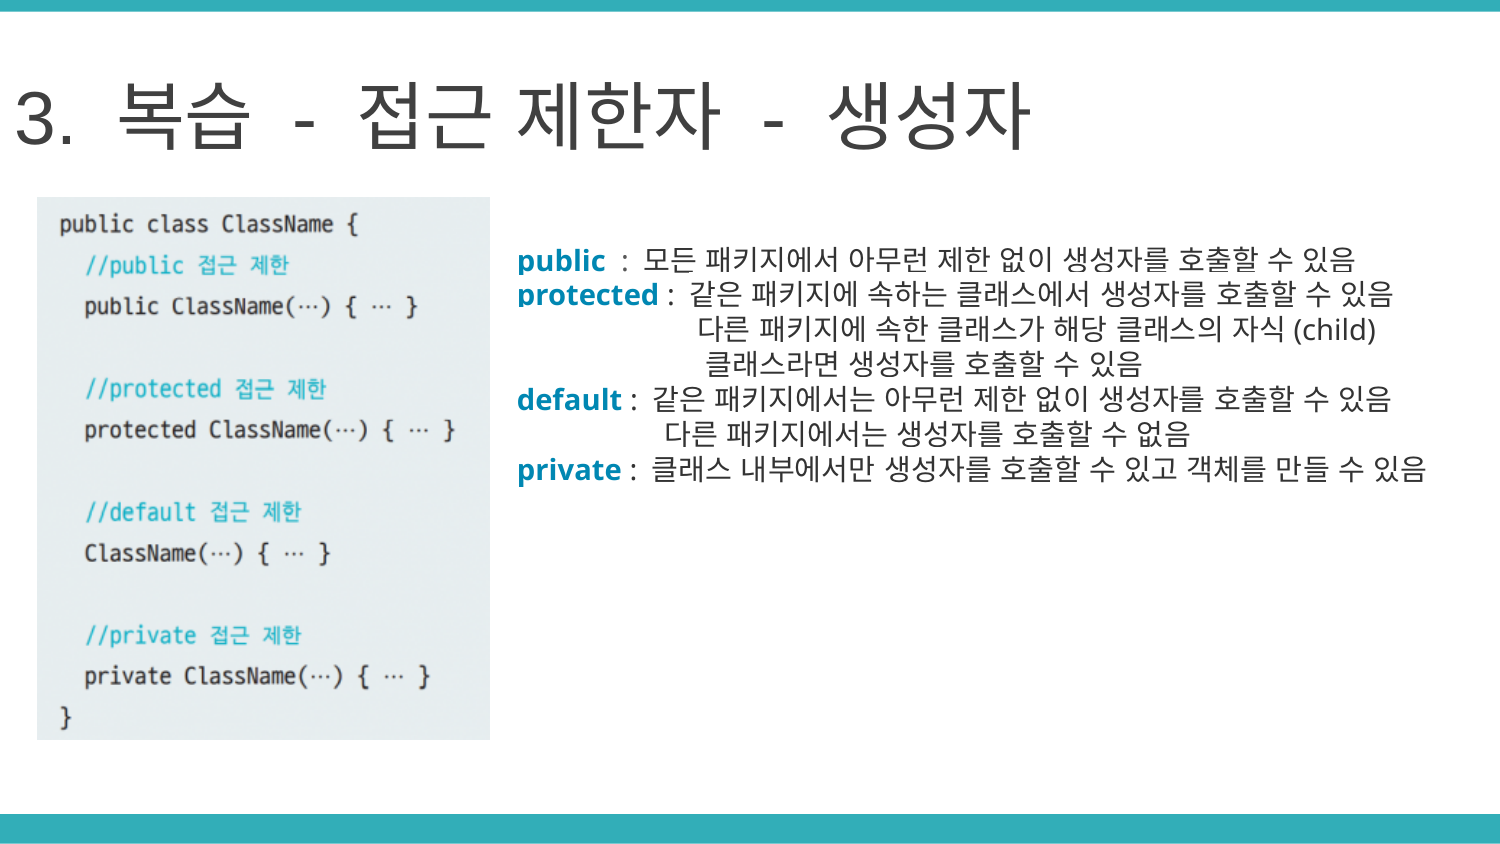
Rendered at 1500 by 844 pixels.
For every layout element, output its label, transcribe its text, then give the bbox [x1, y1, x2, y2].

picture [36, 197, 490, 740]
list 3. 복습 - 접근 제한자 - 생성자 [0, 67, 1500, 162]
text_box public : 모든 패키지에서 아무런 제한 없이 생성자를 호출할 수 있음 protected : 같은 패키지에 속하는 클래스에서 생성자를 호출할 수 있음 다른 패키지에 속한 클래스가 해당 클래스의 자식(child) 클래스라면 생성자를 호출할 수 있음 default : 같은 패키지에서는 아무런 제한 없이 생성자를 호출할 수 있음 다른 패키지에서는 생성자를 호출할 수 없음 private : 클래스 내부에서만 생성자를 호출할 수 있고 객체를 만들 수 있음 [501, 234, 1459, 494]
